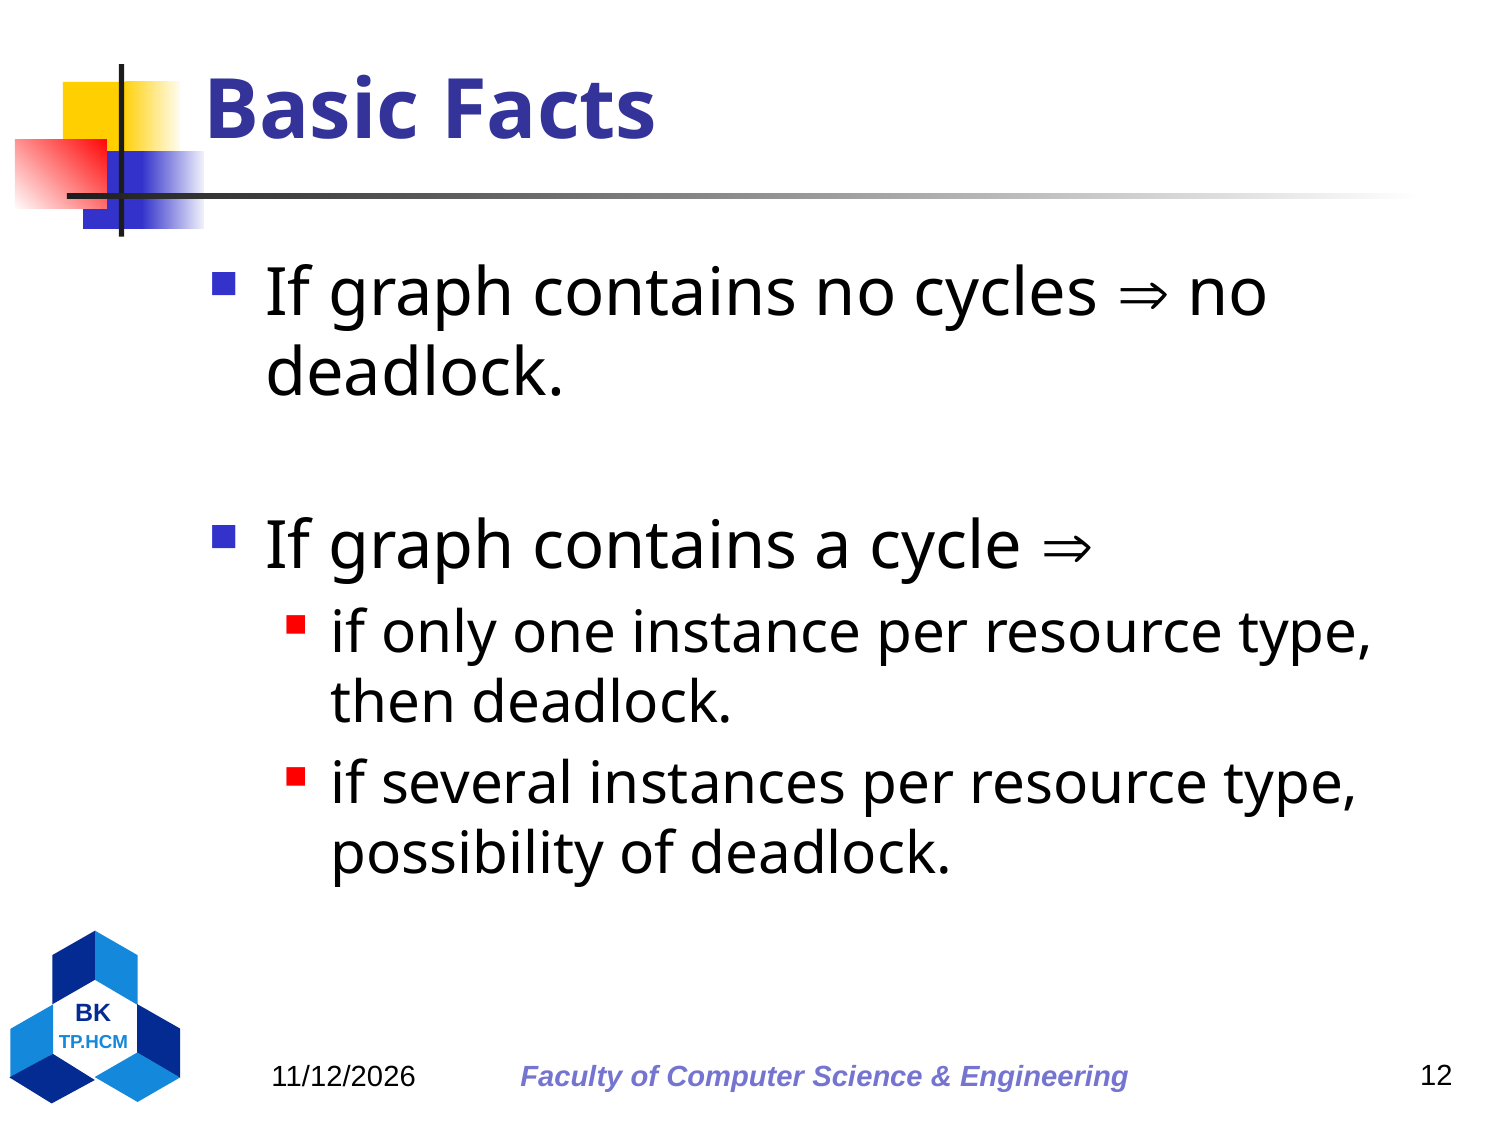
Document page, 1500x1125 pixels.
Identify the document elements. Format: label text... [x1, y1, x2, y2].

list If graph contains no cycles  no deadlock. If graph contains a cycle  if only one instance per resource type, then deadlock. if several instances per resource type, possibility of deadlock. [193, 241, 1469, 1006]
slide_number 29-Sep-16 [237, 1024, 451, 1101]
title Basic Facts [188, 35, 1468, 163]
slide_number 12 [1249, 1023, 1468, 1100]
footer Faculty of Computer Science & Engineering [462, 1049, 1188, 1101]
